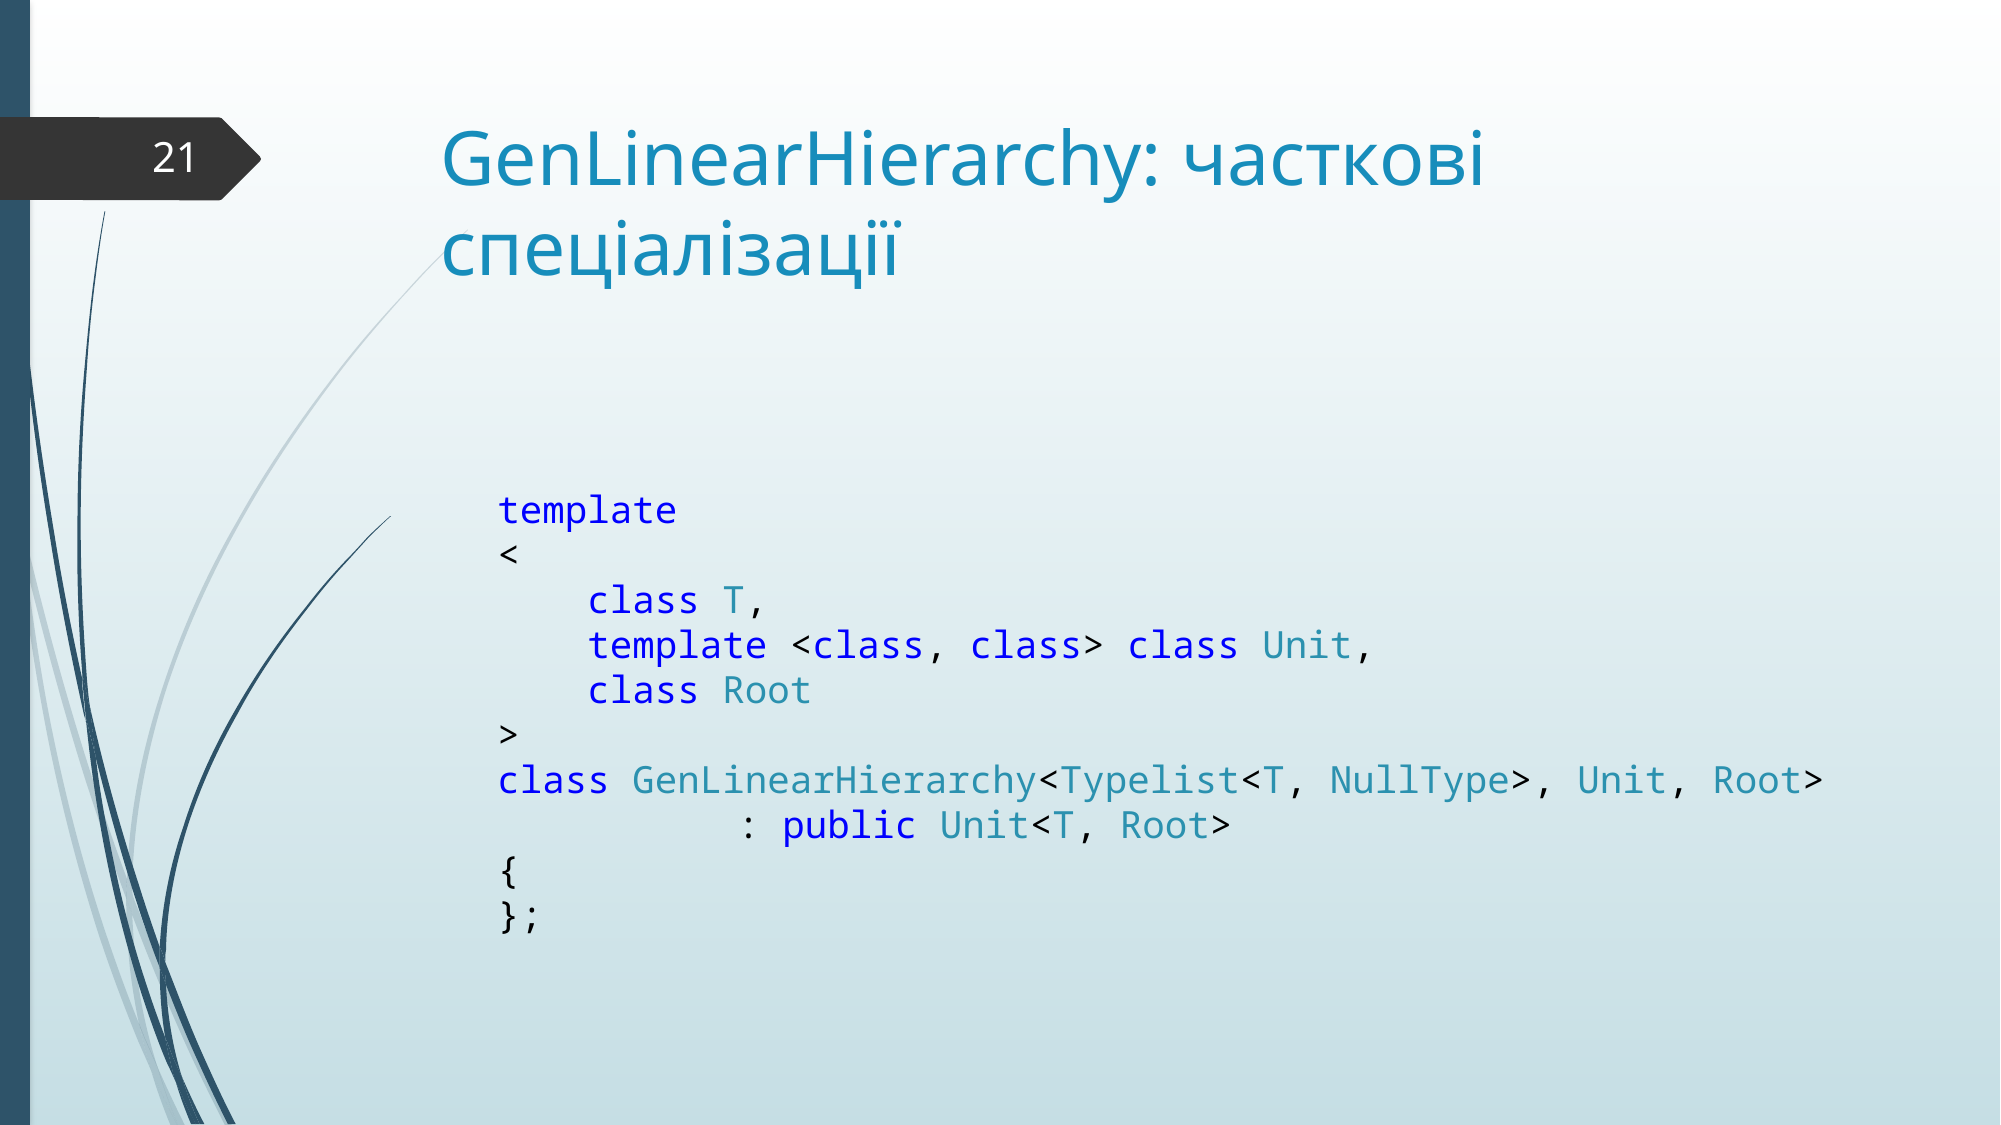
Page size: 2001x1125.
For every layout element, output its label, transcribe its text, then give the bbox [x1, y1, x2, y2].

title GenLinearHierarchy: часткові спеціалізації [425, 102, 1888, 313]
text_box template < class T, template <class, class> class Unit, class Root > class GenLinearHierarchy<Typelist<T, NullType>, Unit, Root> : public Unit<T, Root> { }; [482, 478, 1913, 944]
slide_number 21 [87, 129, 216, 190]
